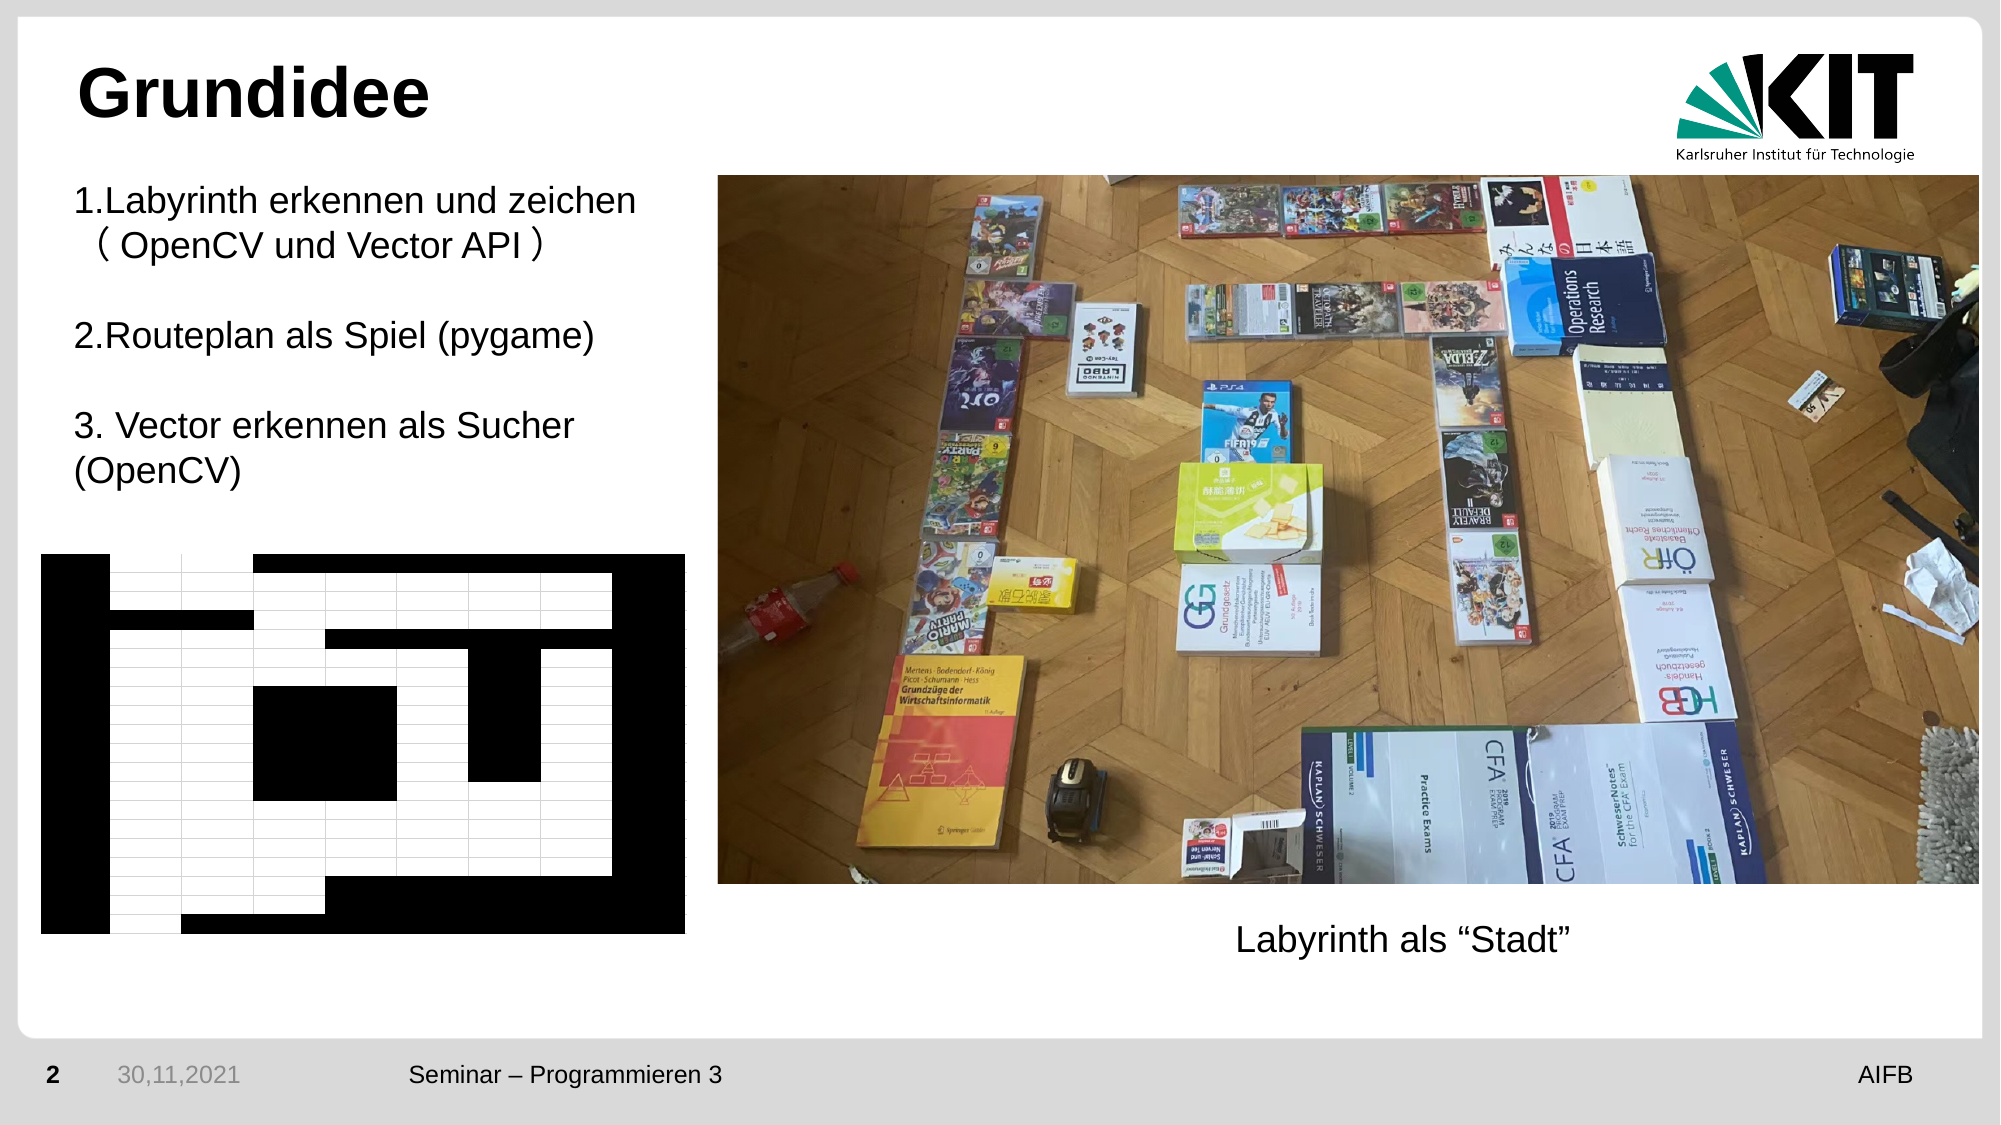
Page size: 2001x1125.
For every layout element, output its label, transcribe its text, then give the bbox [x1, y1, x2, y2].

picture [0, 0, 2000, 1125]
title Grundidee [1704, 56, 1709, 133]
title Grundidee [77, 56, 993, 133]
slide_number 2 [45, 1058, 118, 1119]
slide_number 30,11,2021 [118, 1058, 397, 1119]
text_box 1.Labyrinth erkennen und zeichen （OpenCV und Vector API） 2.Routeplan als Spiel (pygame) 3. Vector erkennen als Sucher (OpenCV) [58, 168, 652, 544]
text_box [976, 182, 1617, 866]
